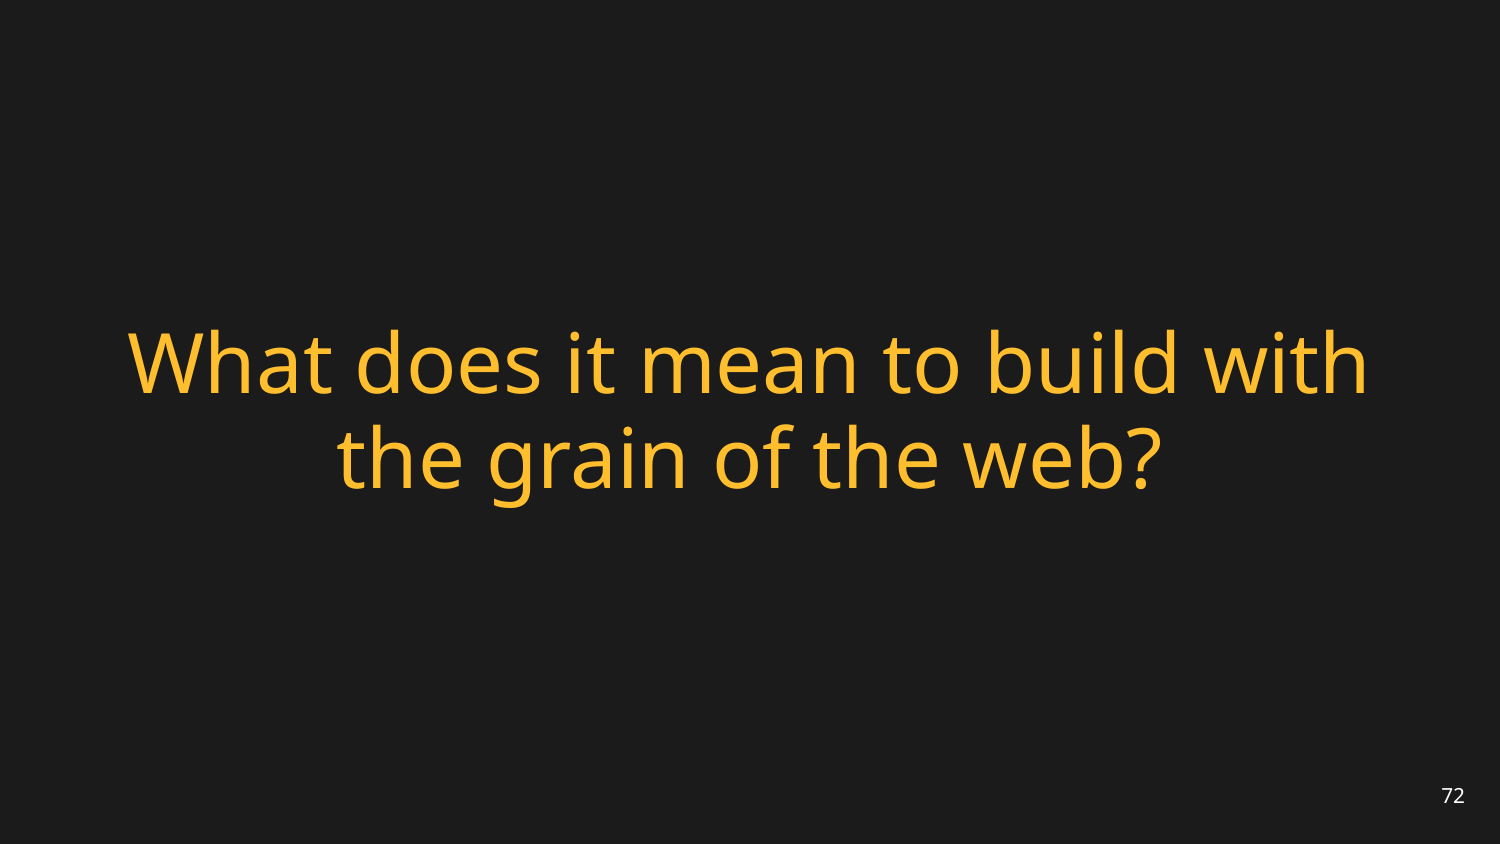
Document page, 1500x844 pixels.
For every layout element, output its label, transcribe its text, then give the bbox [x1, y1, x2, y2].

slide_number 72 [1389, 764, 1480, 830]
title What does it mean to build with the grain of the web? [51, 72, 1449, 753]
